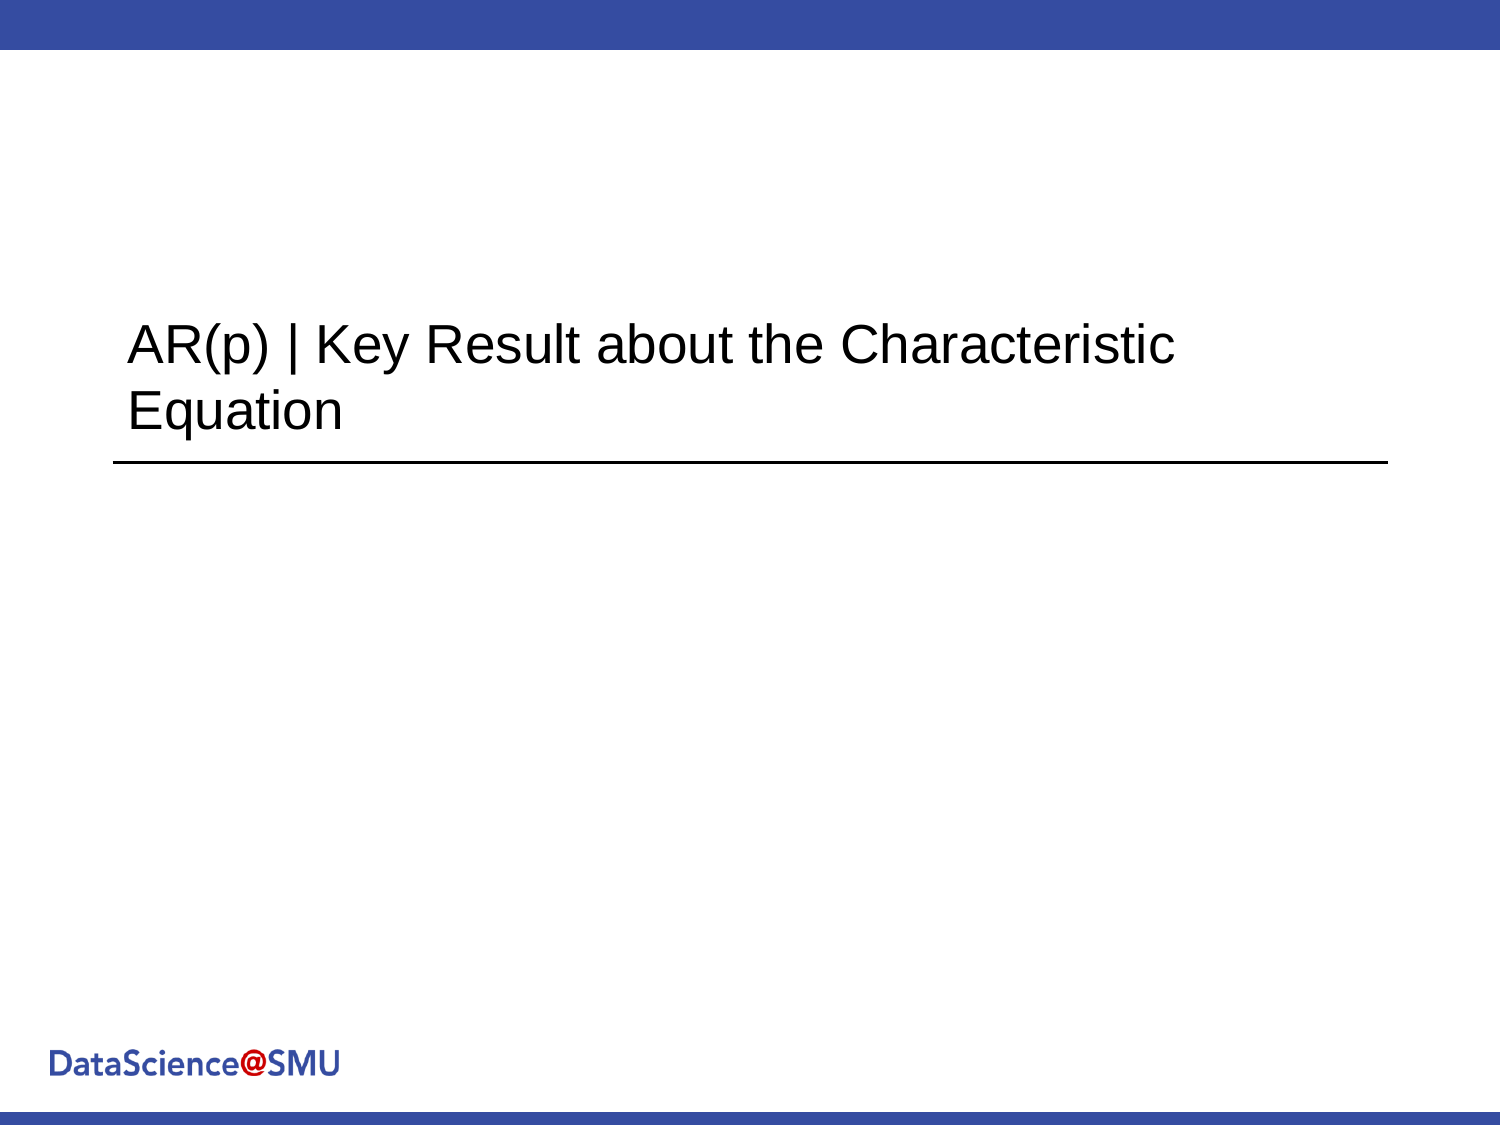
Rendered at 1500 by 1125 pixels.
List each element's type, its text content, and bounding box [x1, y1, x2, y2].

title AR(p) | Key Result about the Characteristic Equation [112, 299, 1388, 448]
picture [50, 1049, 339, 1076]
